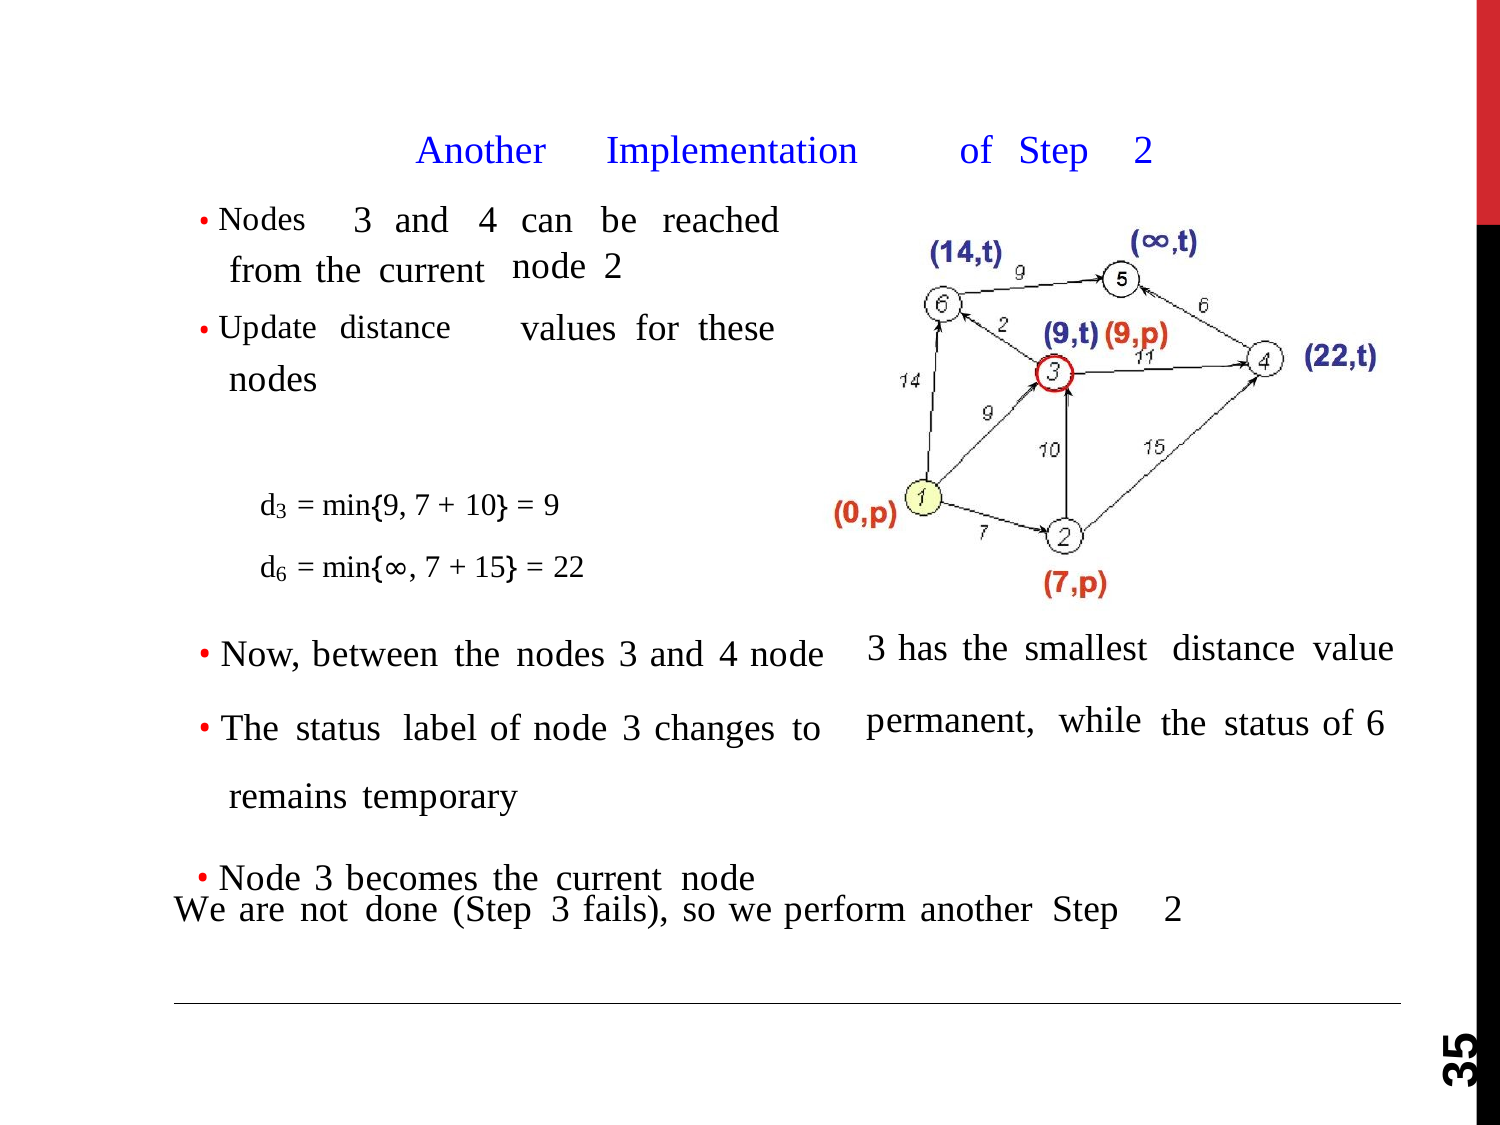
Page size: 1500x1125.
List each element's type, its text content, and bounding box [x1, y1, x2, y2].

text_box the status of 6 [1158, 703, 1409, 746]
text_box 3 has the smallest permanent, while [864, 628, 1168, 746]
text_box 3 and [351, 200, 464, 242]
text_box Implementation [604, 131, 952, 181]
text_box Step [1016, 131, 1126, 181]
slide_number 35 [1427, 887, 1488, 1104]
text_box 4 [476, 200, 506, 242]
text_box [173, 983, 1402, 1006]
text_box from the current [227, 250, 507, 293]
text_box d3 = min{9, 7 + 10} = 9 d6 = min{∞, 7 + 15} = 22 • Now, between the nodes 3 and 4 node • The status label of node 3 changes to remains temporary • Node 3 becomes the current node [196, 483, 865, 881]
text_box distance value [1170, 628, 1409, 671]
text_box be 2 [598, 200, 648, 292]
text_box 2 [1162, 890, 1192, 932]
text_box 2 [1131, 131, 1169, 181]
text_box • Nodes [196, 200, 340, 253]
text_box [796, 172, 1410, 620]
text_box Another [413, 131, 598, 181]
text_box • Update distance nodes [196, 308, 510, 401]
text_box We are not done (Step 3 fails), so we perform another Step [171, 890, 1159, 932]
text_box of [957, 131, 1011, 181]
text_box can node [510, 200, 598, 292]
text_box reached [660, 200, 796, 242]
text_box values for these [518, 309, 796, 351]
